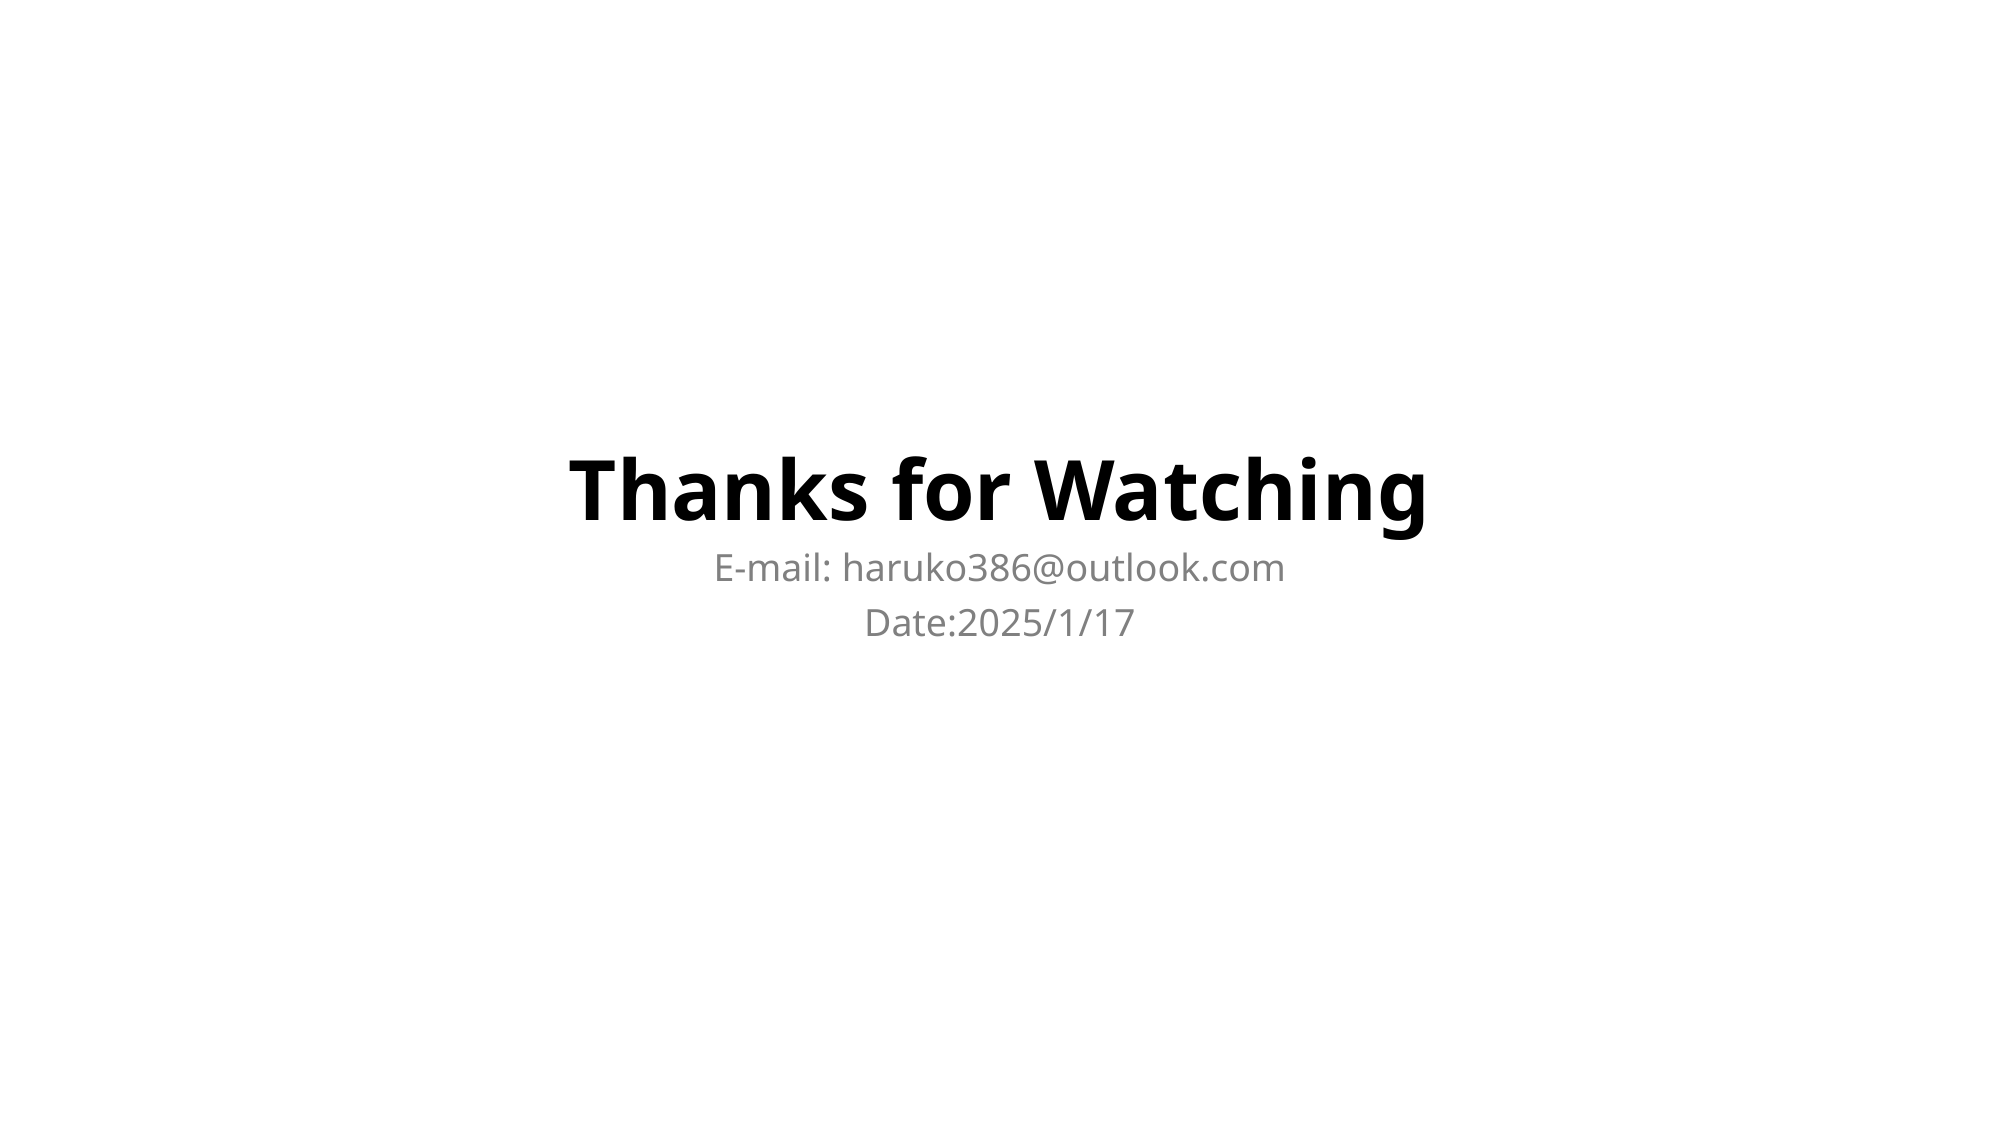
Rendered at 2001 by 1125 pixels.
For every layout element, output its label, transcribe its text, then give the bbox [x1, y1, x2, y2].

text_box E-mail: haruko386@outlook.com [500, 536, 1500, 591]
text_box Thanks for Watching [554, 429, 1446, 536]
text_box Date:2025/1/17 [500, 591, 1500, 652]
